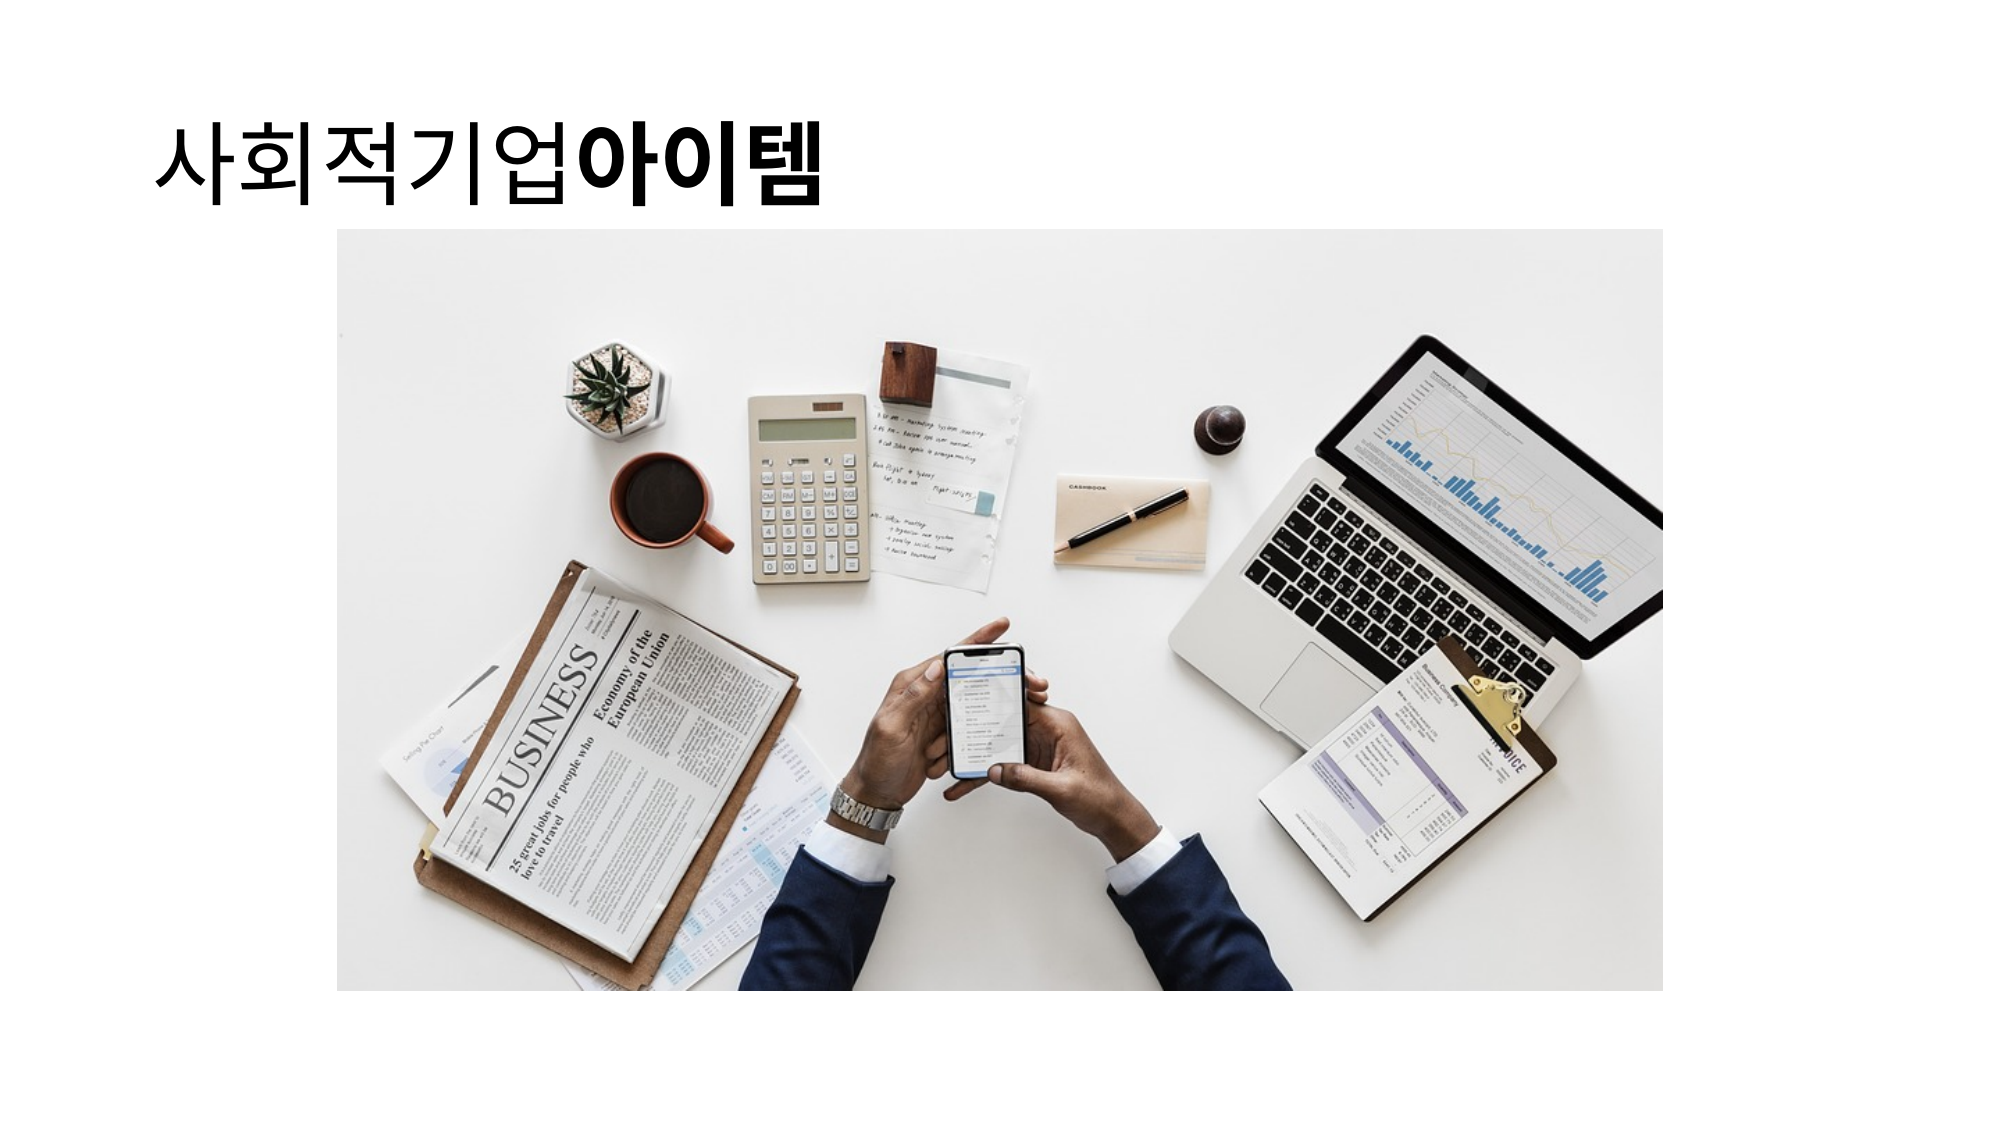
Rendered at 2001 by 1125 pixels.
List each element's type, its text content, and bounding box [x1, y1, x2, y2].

picture [337, 229, 1663, 991]
title 사회적기업아이템 [137, 59, 1863, 278]
